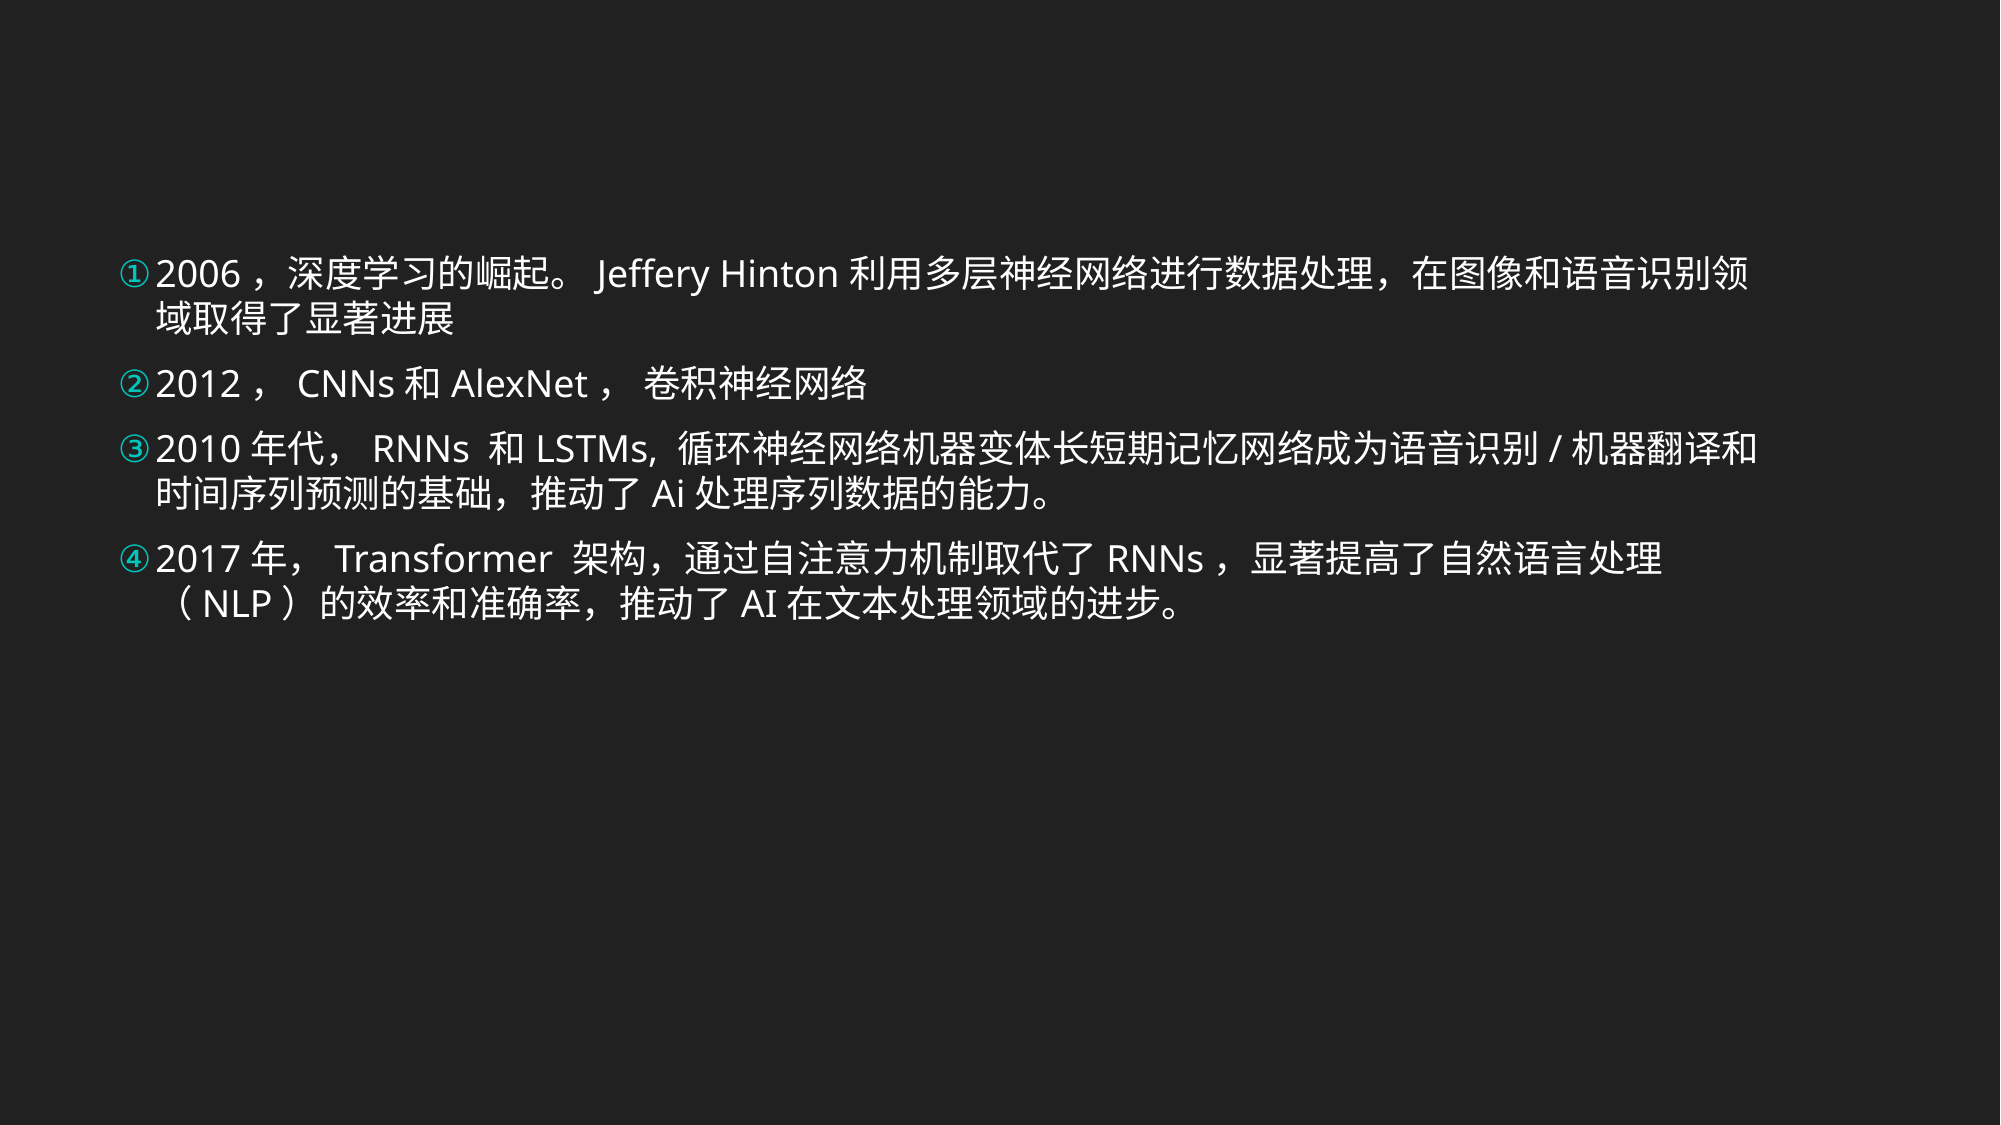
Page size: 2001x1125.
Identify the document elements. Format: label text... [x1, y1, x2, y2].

text_box 2006，深度学习的崛起。Jeffery Hinton利用多层神经网络进行数据处理，在图像和语音识别领域取得了显著进展 2012，CNNs和AlexNet， 卷积神经网络 2010年代，RNNs 和LSTMs, 循环神经网络机器变体长短期记忆网络成为语音识别/机器翻译和时间序列预测的基础，推动了Ai处理序列数据的能力。 2017年，Transformer 架构，通过自注意力机制取代了RNNs，显著提高了自然语言处理（NLP）的效率和准确率，推动了AI在文本处理领域的进步。 [103, 177, 1799, 914]
